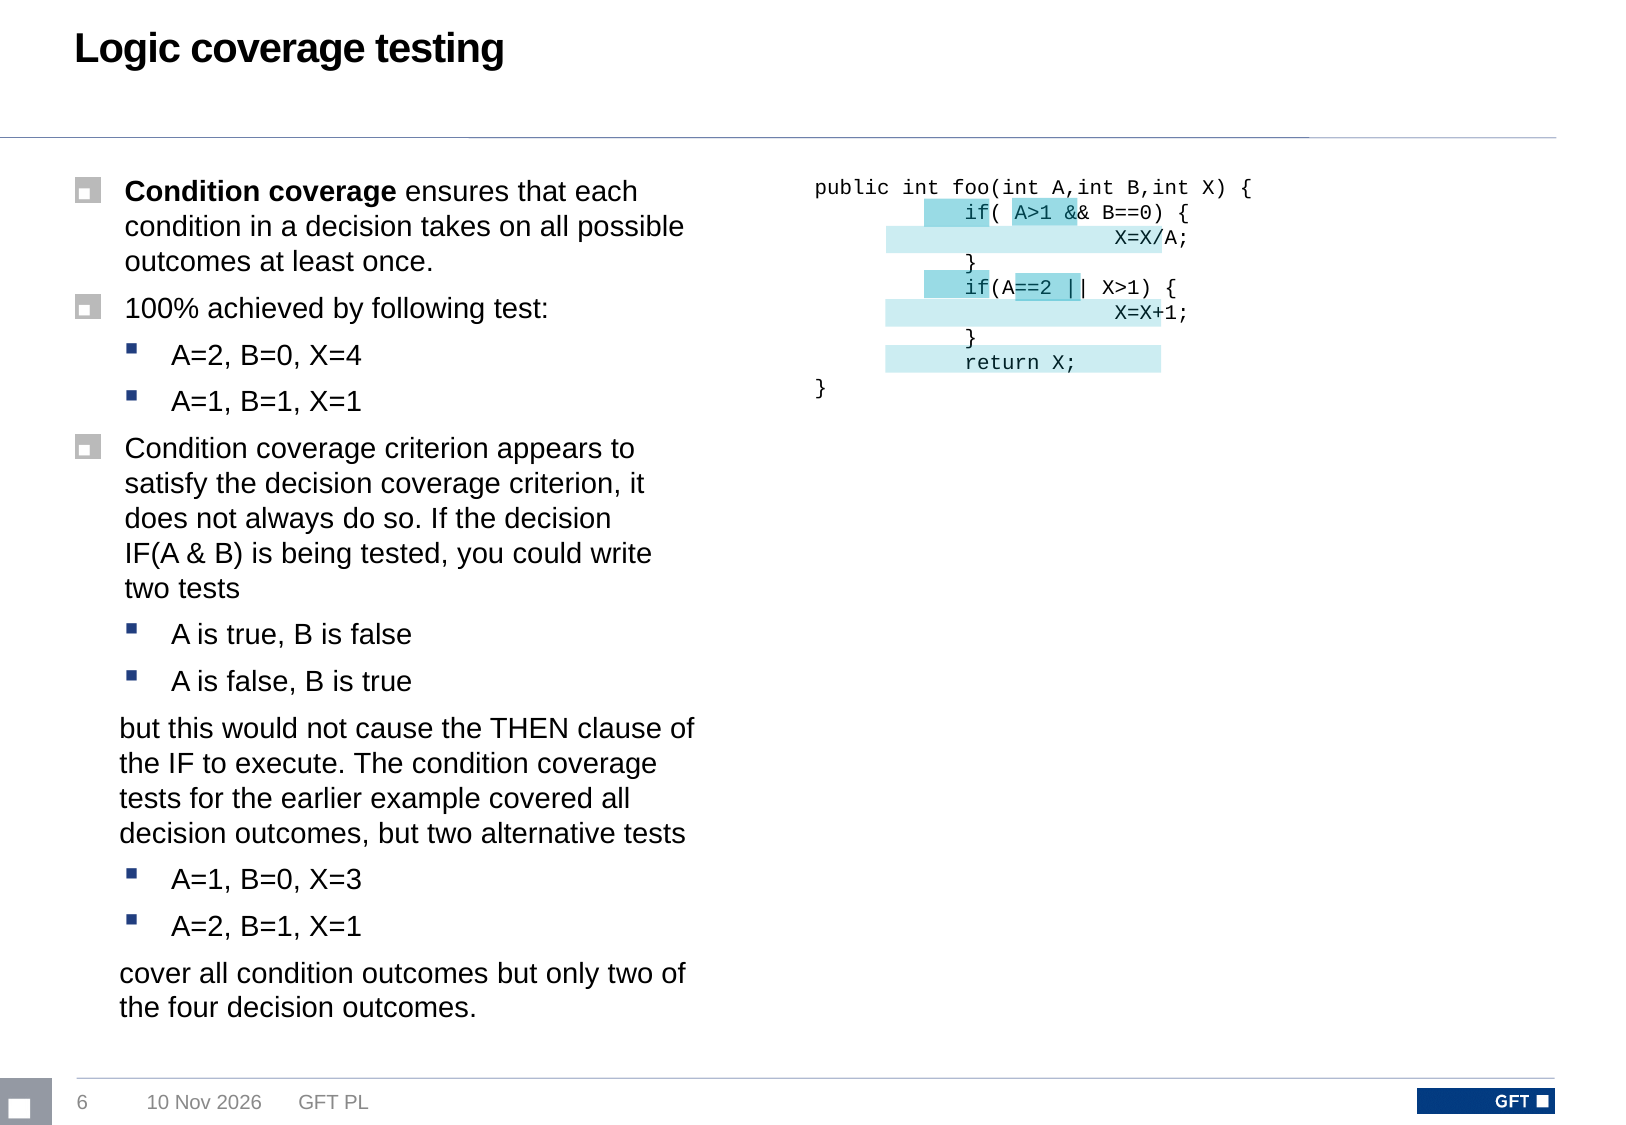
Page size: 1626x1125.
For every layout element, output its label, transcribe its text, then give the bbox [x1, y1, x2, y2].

text_box [885, 299, 1162, 327]
list Condition coverage ensures that each condition in a decision takes on all possible outcomes at least once. 100% achieved by following test: A=2, B=0, X=4 A=1, B=1, X=1 Condition coverage criterion appears to satisfy the decision coverage criterion, it does not always do so. If the decision IF(A & B) is being tested, you could write two tests A is true, B is false A is false, B is true but this would not cause the THEN clause of the IF to execute. The condition coverage tests for the earlier example covered all decision outcomes, but two alternative tests A=1, B=0, X=3 A=2, B=1, X=1 cover all condition outcomes but only two of the four decision outcomes. [75, 172, 697, 1055]
text_box [924, 270, 990, 299]
text_box [886, 225, 1162, 254]
picture [75, 434, 101, 459]
text_box [885, 345, 1162, 373]
title Logic coverage testing [74, 26, 1564, 73]
picture [75, 294, 101, 319]
text_box [1012, 197, 1078, 226]
text_box public int foo(int A,int B,int X) { if( A>1 && B==0) { X=X/A; } if(A==2 || X>1) { X=X+1; } return X; } [814, 173, 1625, 399]
text_box [924, 198, 990, 227]
picture [1417, 1088, 1555, 1114]
picture [75, 177, 101, 203]
text_box [1015, 273, 1081, 301]
